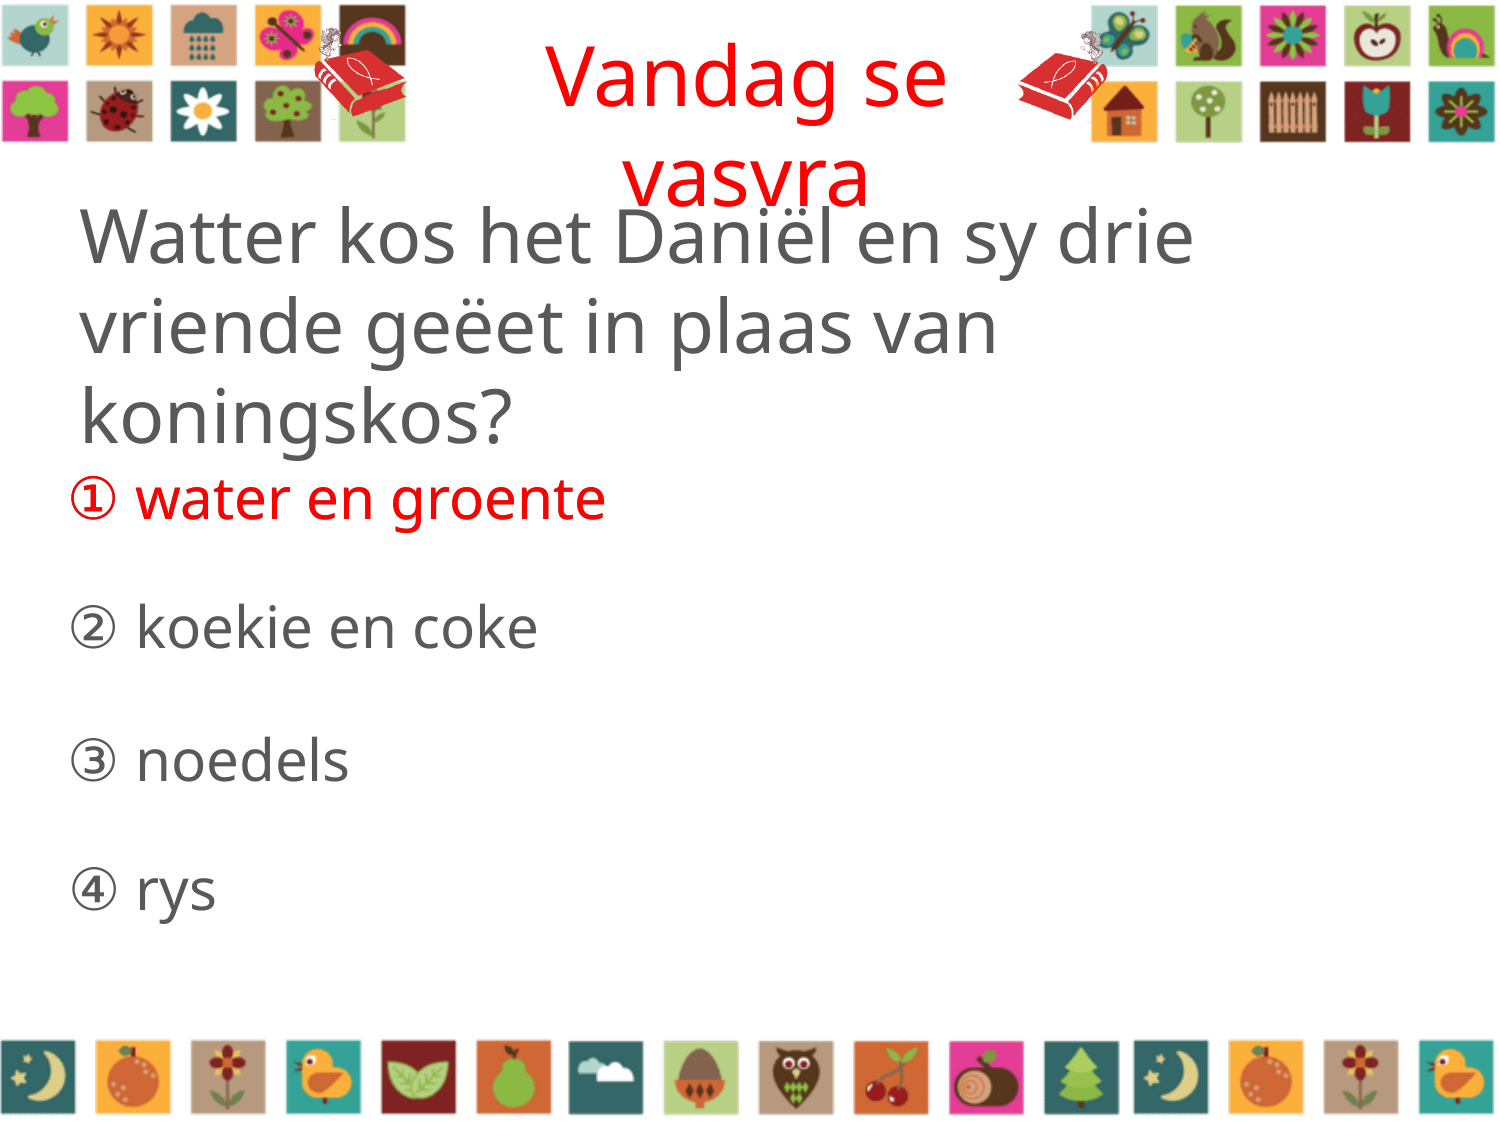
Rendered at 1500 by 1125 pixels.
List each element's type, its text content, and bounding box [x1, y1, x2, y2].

text_box Vandag se vasvra [414, 16, 1080, 181]
text_box ① water en groente [52, 454, 1483, 539]
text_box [0, 1028, 1500, 1118]
text_box ④ rys [53, 844, 1483, 930]
text_box ② koekie en coke [53, 582, 1436, 668]
picture [0, 3, 439, 150]
text_box Watter kos het Daniël en sy drie vriende geëet in plaas van koningskos? [64, 181, 1447, 454]
text_box ③ noedels [53, 716, 1483, 801]
picture [986, 3, 1500, 150]
